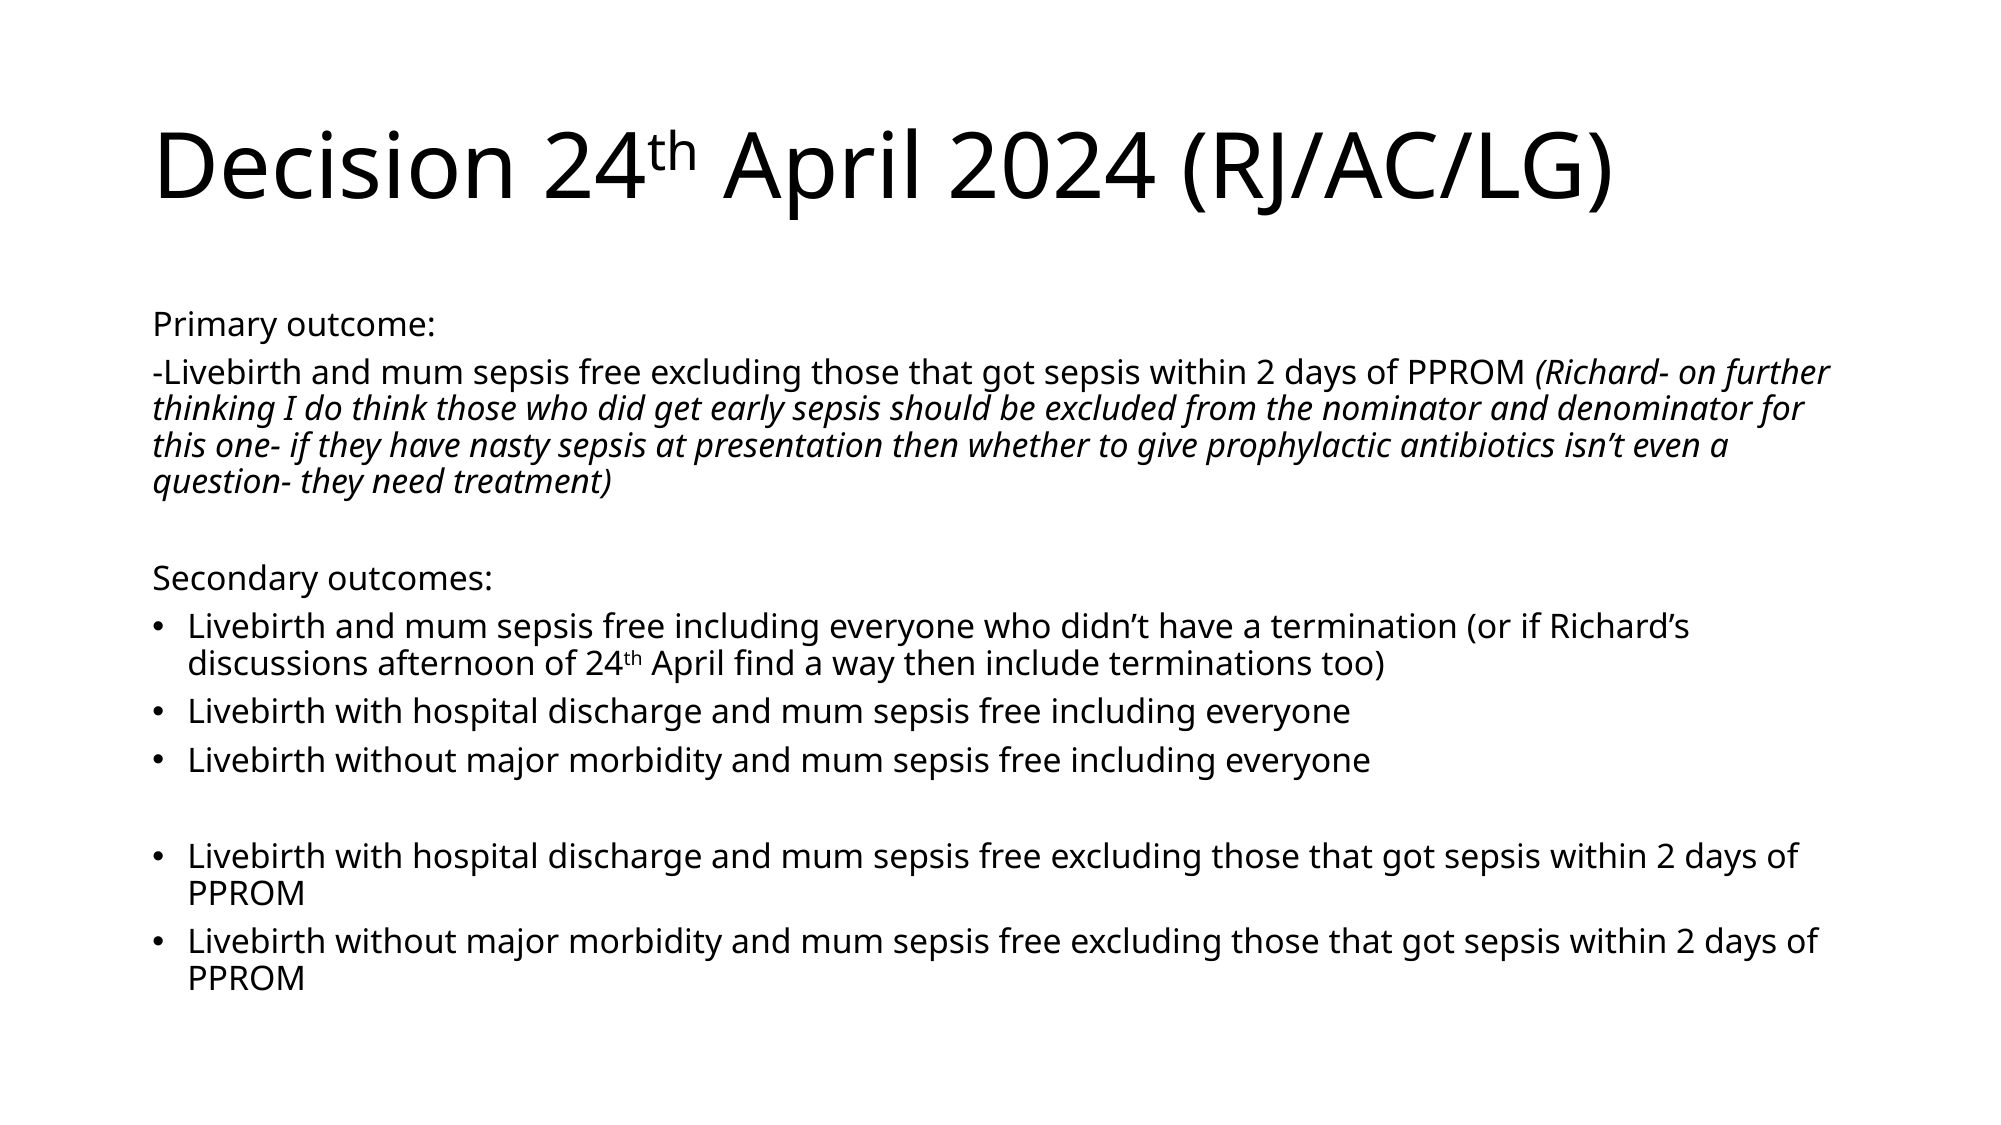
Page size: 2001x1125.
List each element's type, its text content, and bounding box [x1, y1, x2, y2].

list Primary outcome: -Livebirth and mum sepsis free excluding those that got sepsis within 2 days of PPROM (Richard- on further thinking I do think those who did get early sepsis should be excluded from the nominator and denominator for this one- if they have nasty sepsis at presentation then whether to give prophylactic antibiotics isn’t even a question- they need treatment) Secondary outcomes: Livebirth and mum sepsis free including everyone who didn’t have a termination (or if Richard’s discussions afternoon of 24th April find a way then include terminations too) Livebirth with hospital discharge and mum sepsis free including everyone Livebirth without major morbidity and mum sepsis free including everyone Livebirth with hospital discharge and mum sepsis free excluding those that got sepsis within 2 days of PPROM Livebirth without major morbidity and mum sepsis free excluding those that got sepsis within 2 days of PPROM [137, 299, 1863, 1014]
title Decision 24th April 2024 (RJ/AC/LG) [137, 59, 1863, 278]
